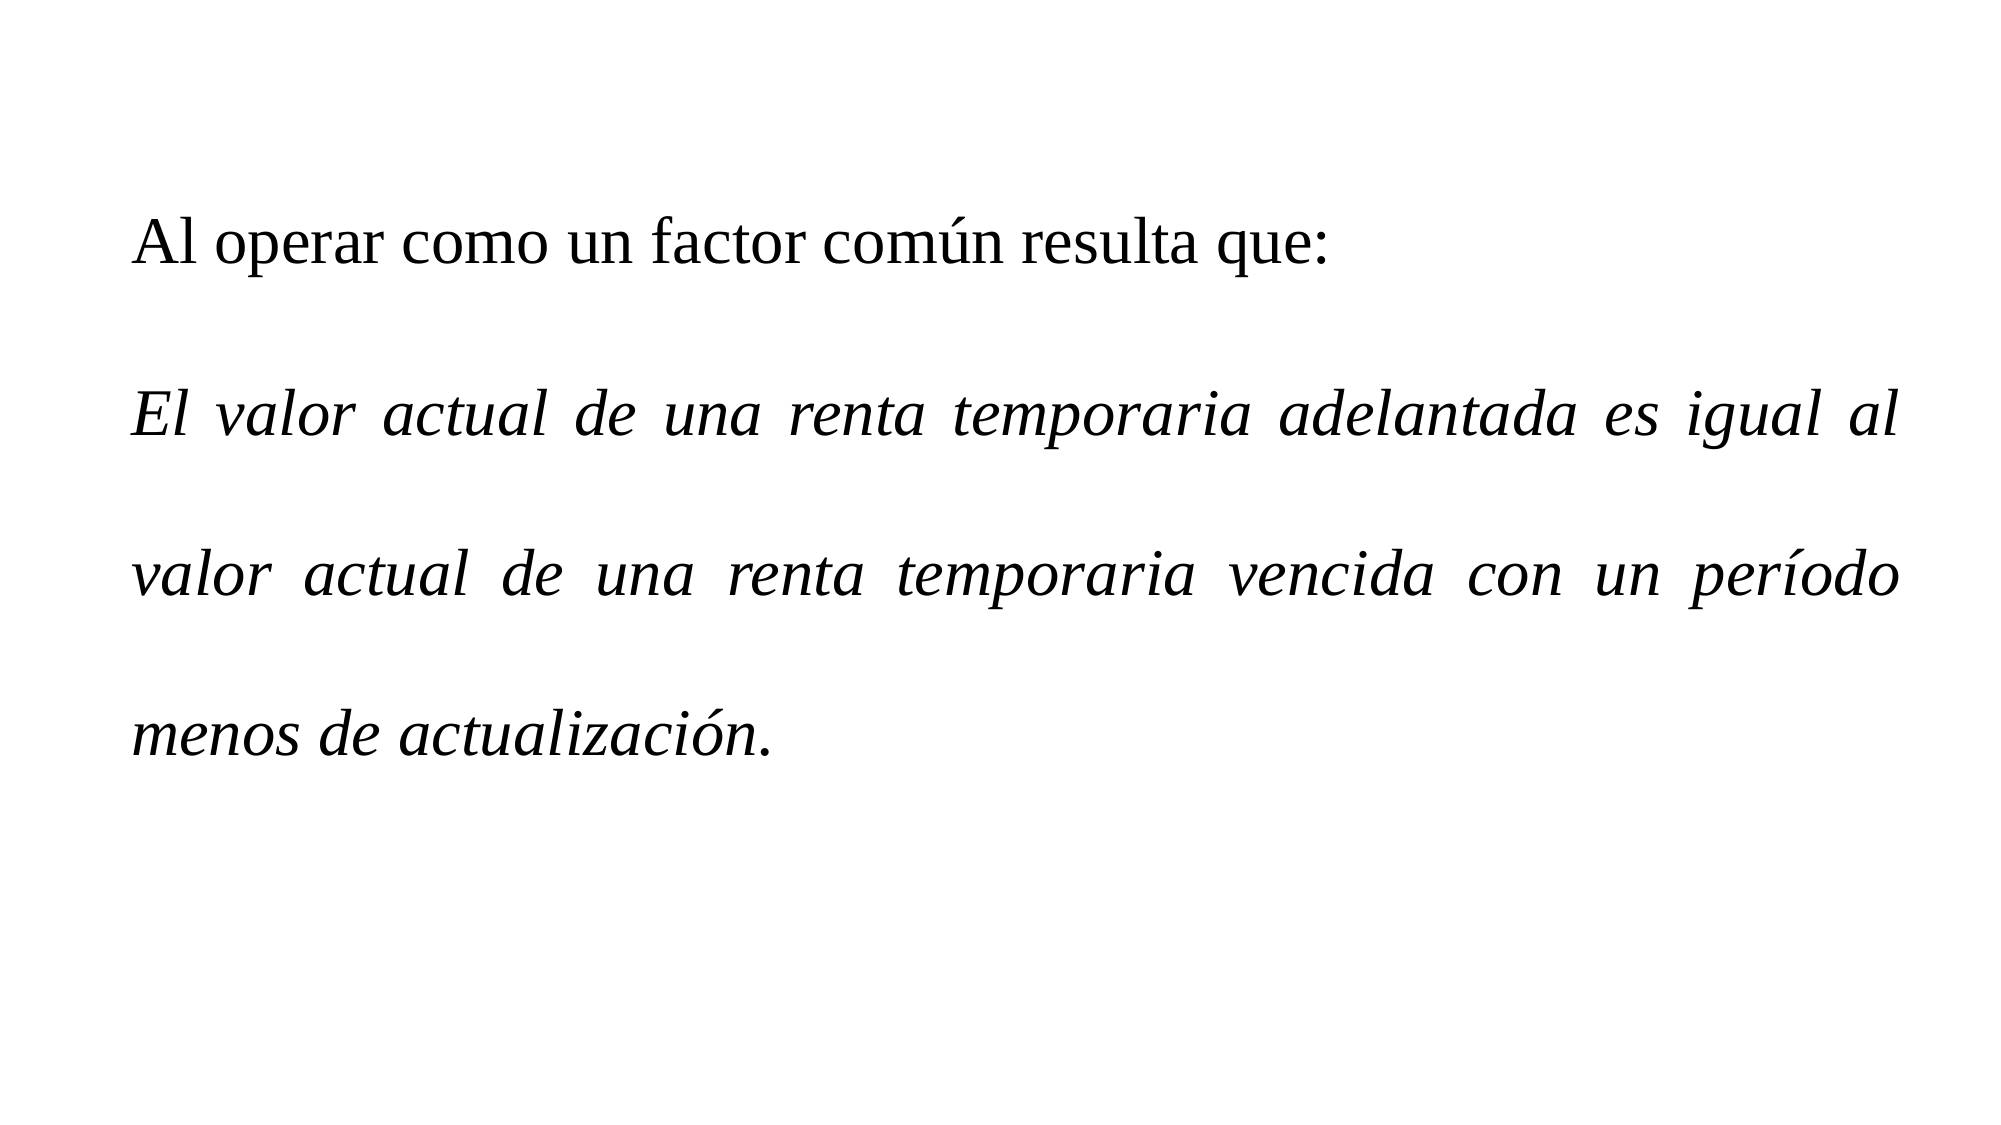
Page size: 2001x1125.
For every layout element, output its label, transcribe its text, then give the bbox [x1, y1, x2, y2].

text_box Al operar como un factor común resulta que: El valor actual de una renta temporaria adelantada es igual al valor actual de una renta temporaria vencida con un período menos de actualización. [116, 109, 1919, 777]
